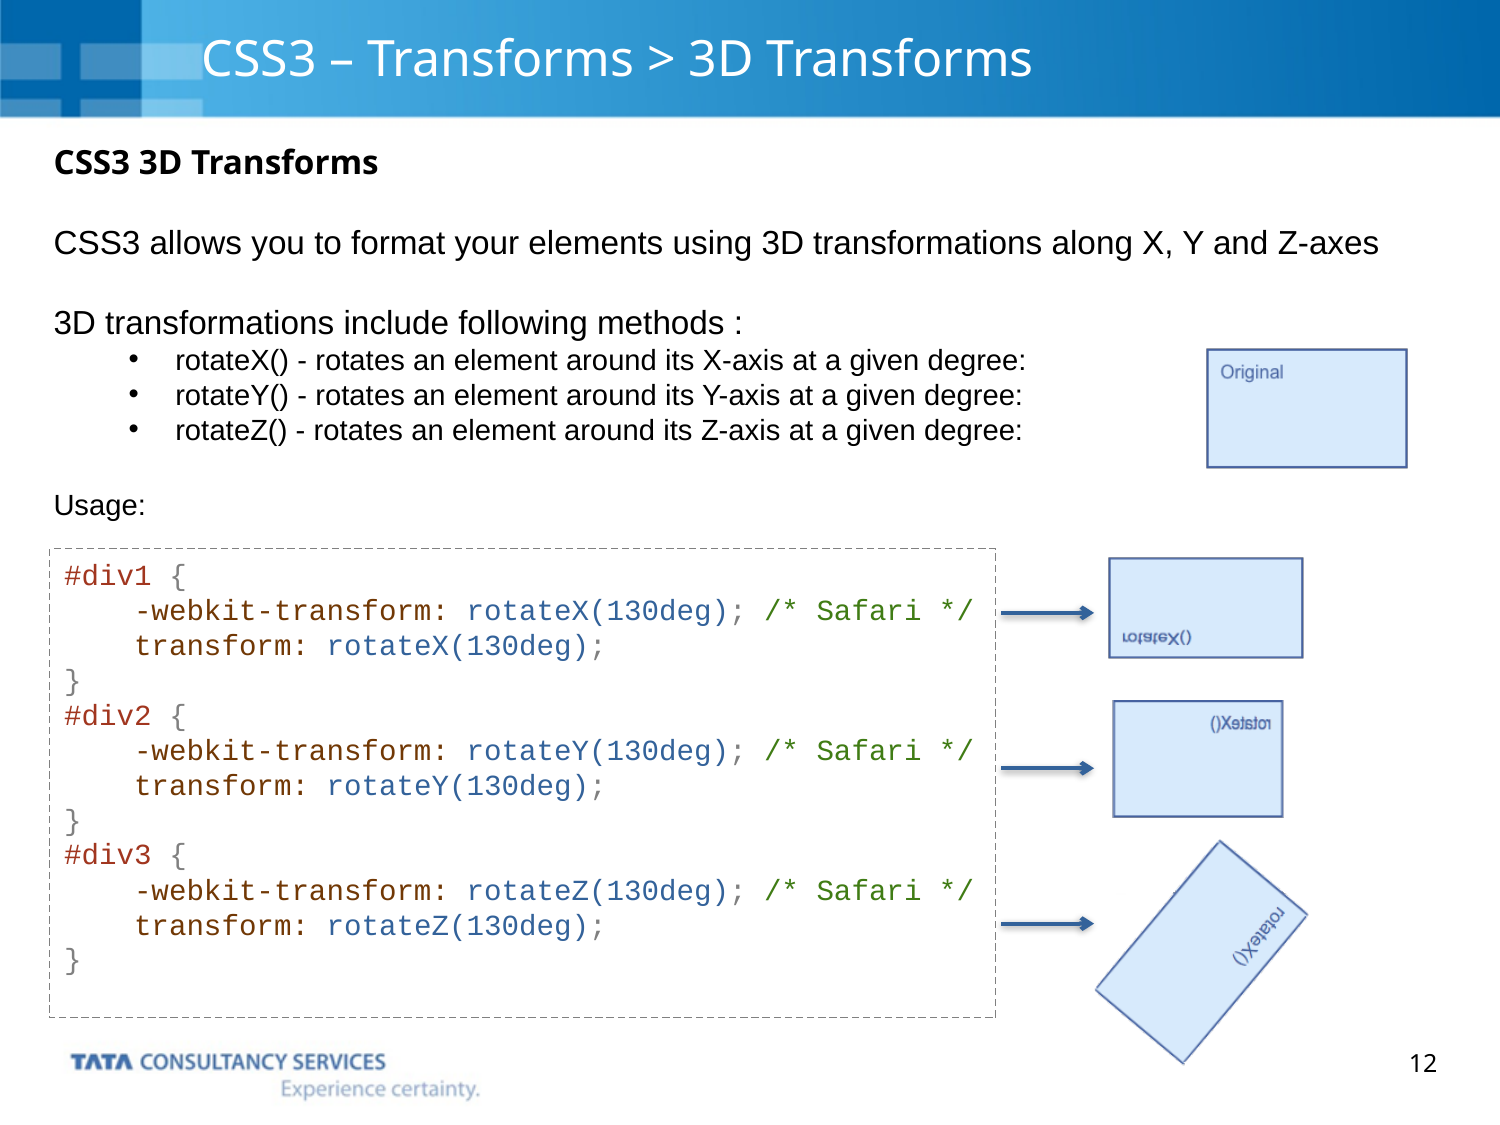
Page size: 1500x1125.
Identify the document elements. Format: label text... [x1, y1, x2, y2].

title CSS3 – Transforms > 3D Transforms [186, 0, 1500, 114]
text_box #div1 { -webkit-transform: rotateX(130deg); /* Safari */ transform: rotateX(130deg); } #div2 { -webkit-transform: rotateY(130deg); /* Safari */ transform: rotateY(130deg); } #div3 { -webkit-transform: rotateZ(130deg); /* Safari */ transform: rotateZ(130deg); } [49, 548, 996, 1018]
text_box CSS3 3D Transforms CSS3 allows you to format your elements using 3D transformations along X, Y and Z-axes 3D transformations include following methods : rotateX() - rotates an element around its X-axis at a given degree: rotateY() - rotates an element around its Y-axis at a given degree: rotateZ() - rotates an element around its Z-axis at a given degree: Usage: [38, 134, 1459, 564]
picture [0, 0, 1500, 1124]
